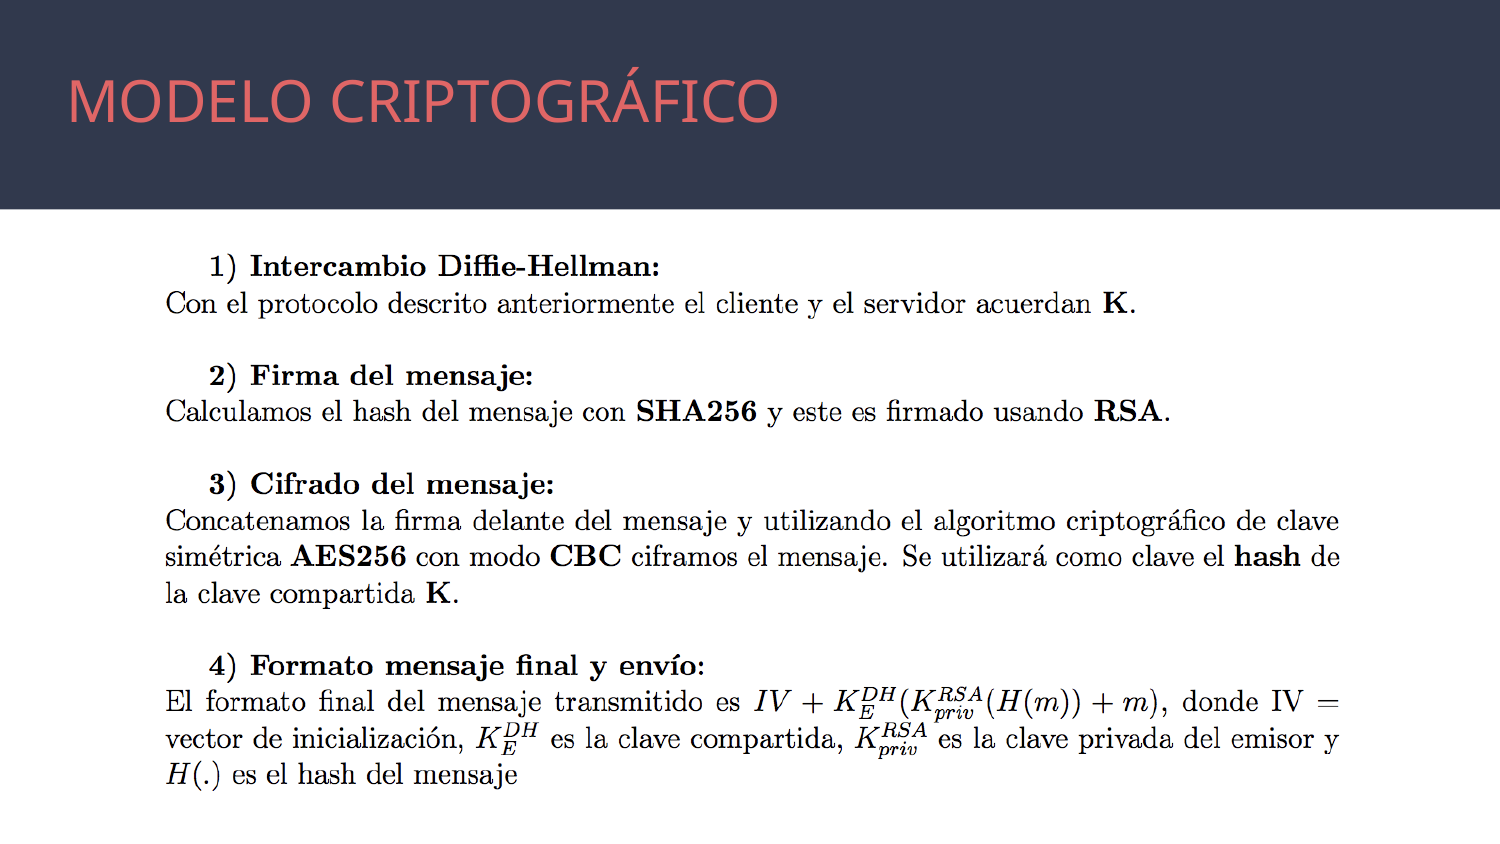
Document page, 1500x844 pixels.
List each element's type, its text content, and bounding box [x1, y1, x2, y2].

picture [120, 221, 1379, 819]
title MODELO CRIPTOGRÁFICO [51, 49, 1449, 152]
